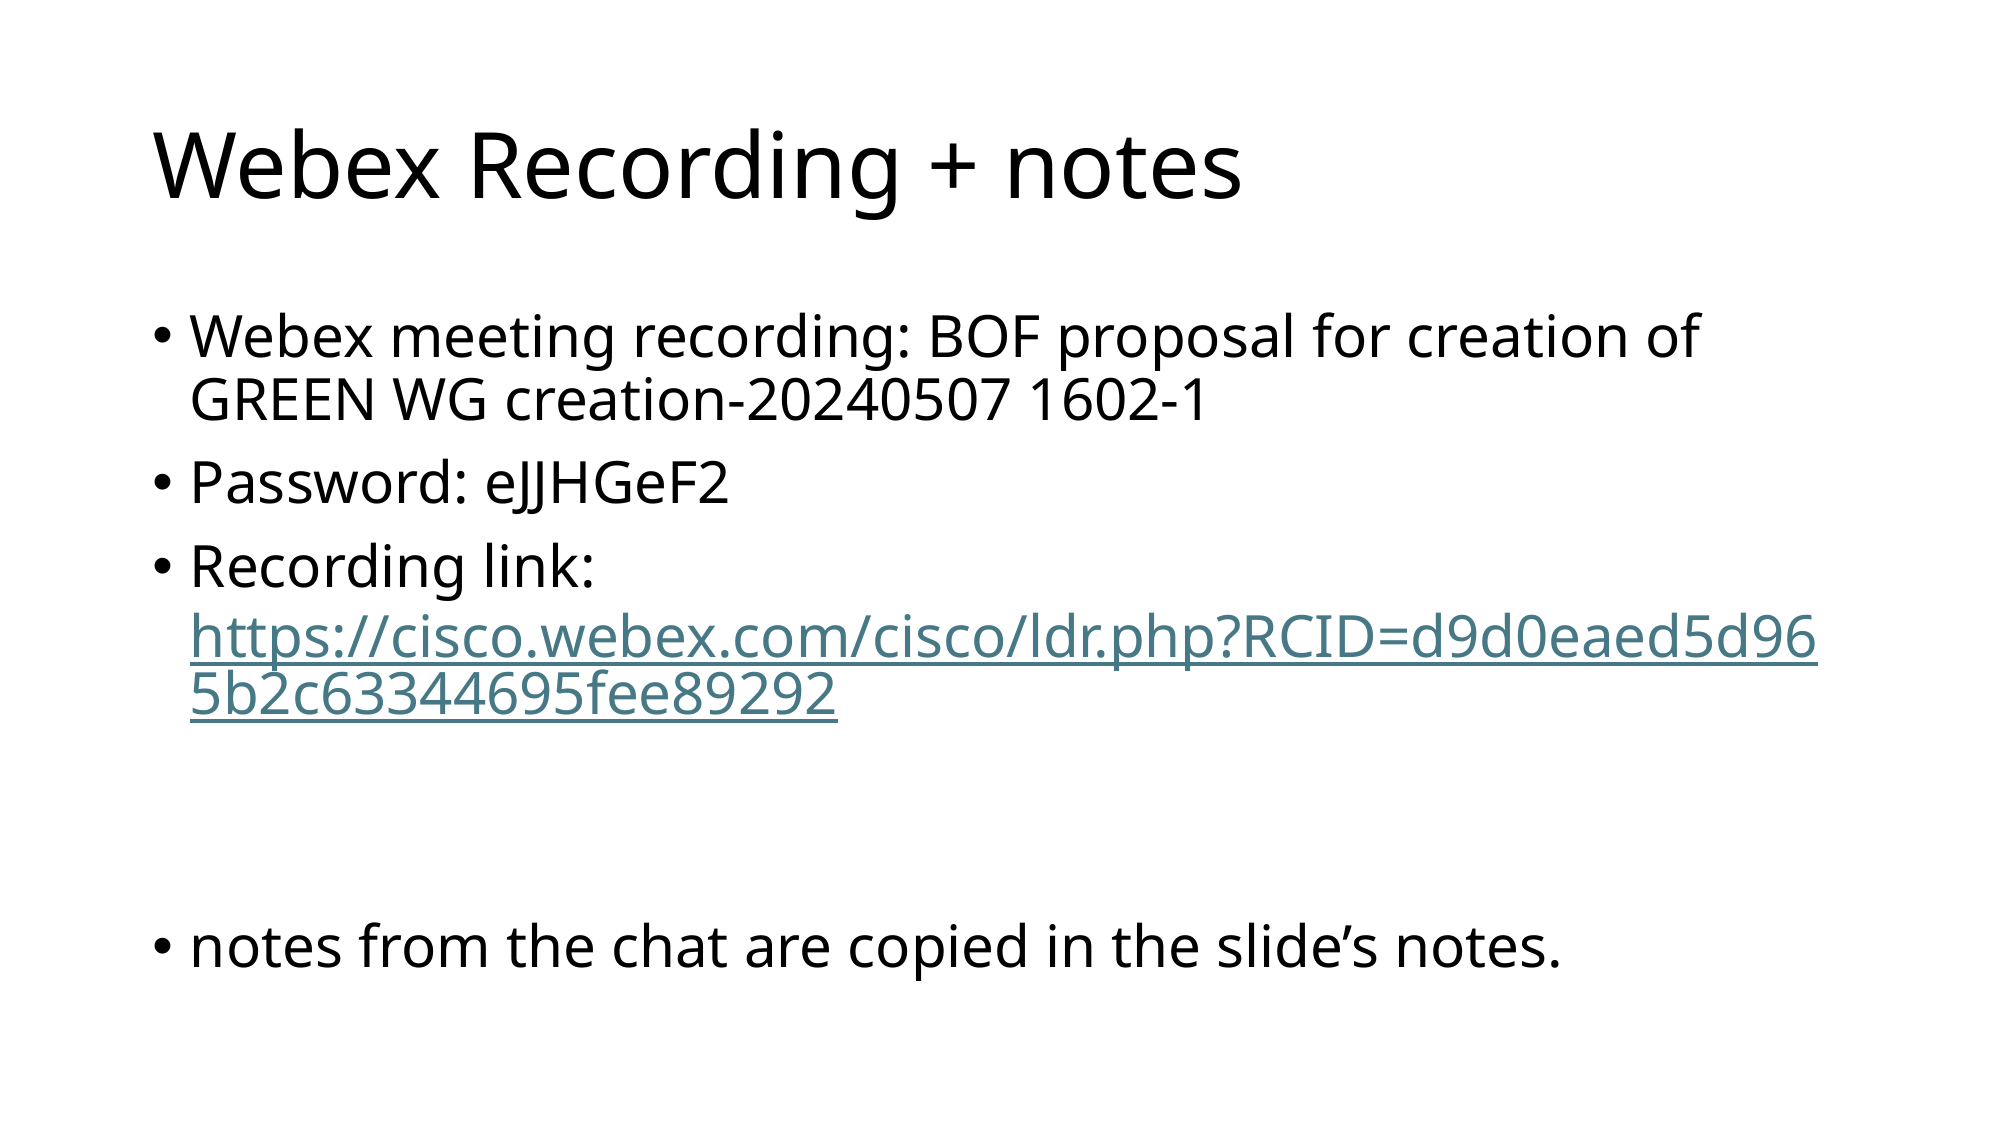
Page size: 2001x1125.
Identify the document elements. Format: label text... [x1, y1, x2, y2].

title Webex Recording + notes [137, 59, 1863, 278]
list Webex meeting recording: BOF proposal for creation of GREEN WG creation-20240507 1602-1 Password: eJJHGeF2 Recording link: https://cisco.webex.com/cisco/ldr.php?RCID=d9d0eaed5d965b2c63344695fee89292 notes from the chat are copied in the slide’s notes. [137, 299, 1863, 1014]
